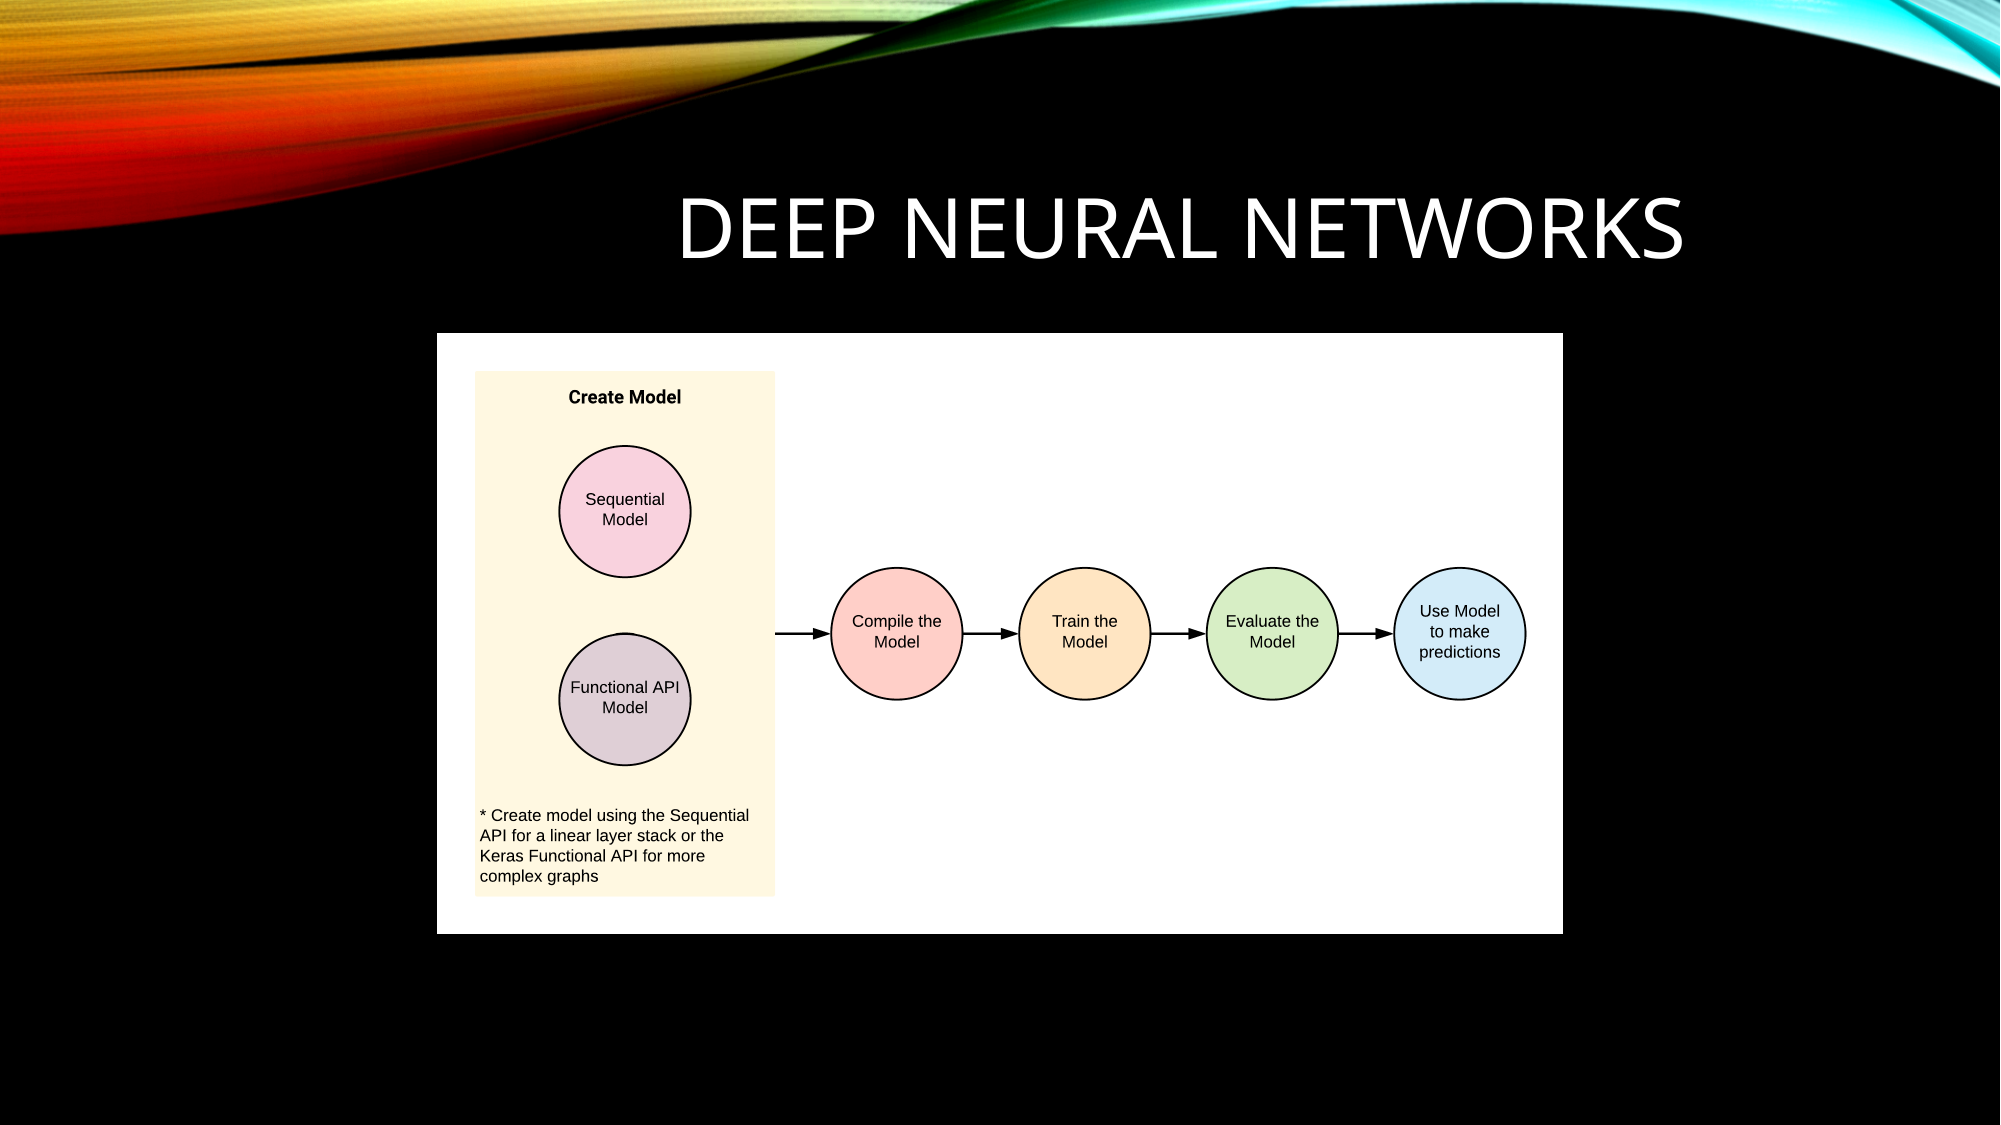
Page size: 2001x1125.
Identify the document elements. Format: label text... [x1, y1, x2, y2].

title Deep Neural Networks [474, 125, 1888, 338]
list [437, 333, 1563, 934]
picture [0, 0, 2000, 237]
